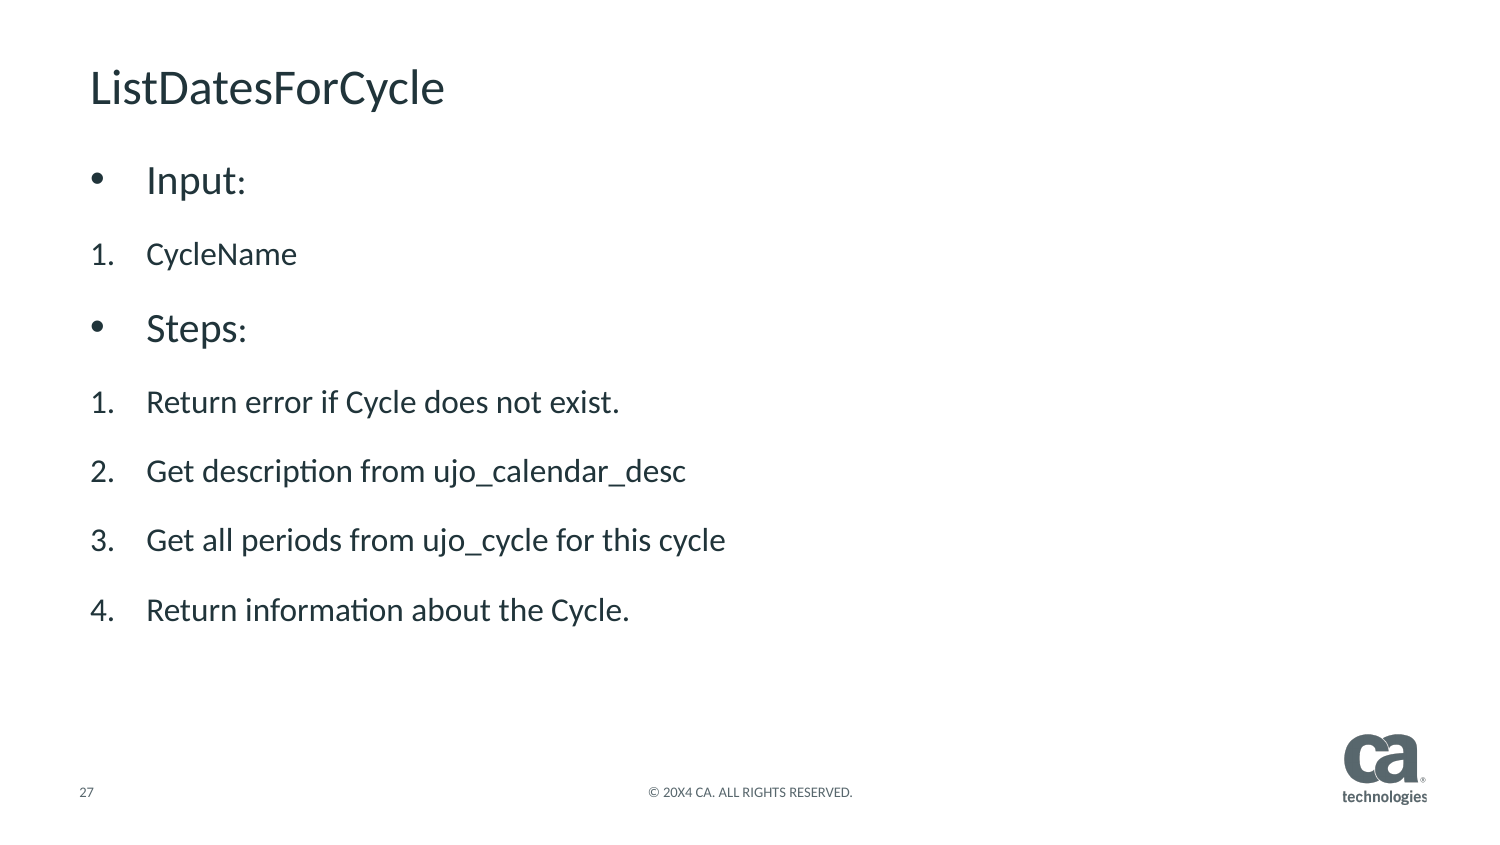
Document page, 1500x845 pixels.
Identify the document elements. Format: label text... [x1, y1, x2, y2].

list Input: CycleName Steps: Return error if Cycle does not exist. Get description from ujo_calendar_desc Get all periods from ujo_cycle for this cycle Return information about the Cycle. [75, 145, 1416, 763]
title ListDatesForCycle [75, 53, 1425, 121]
